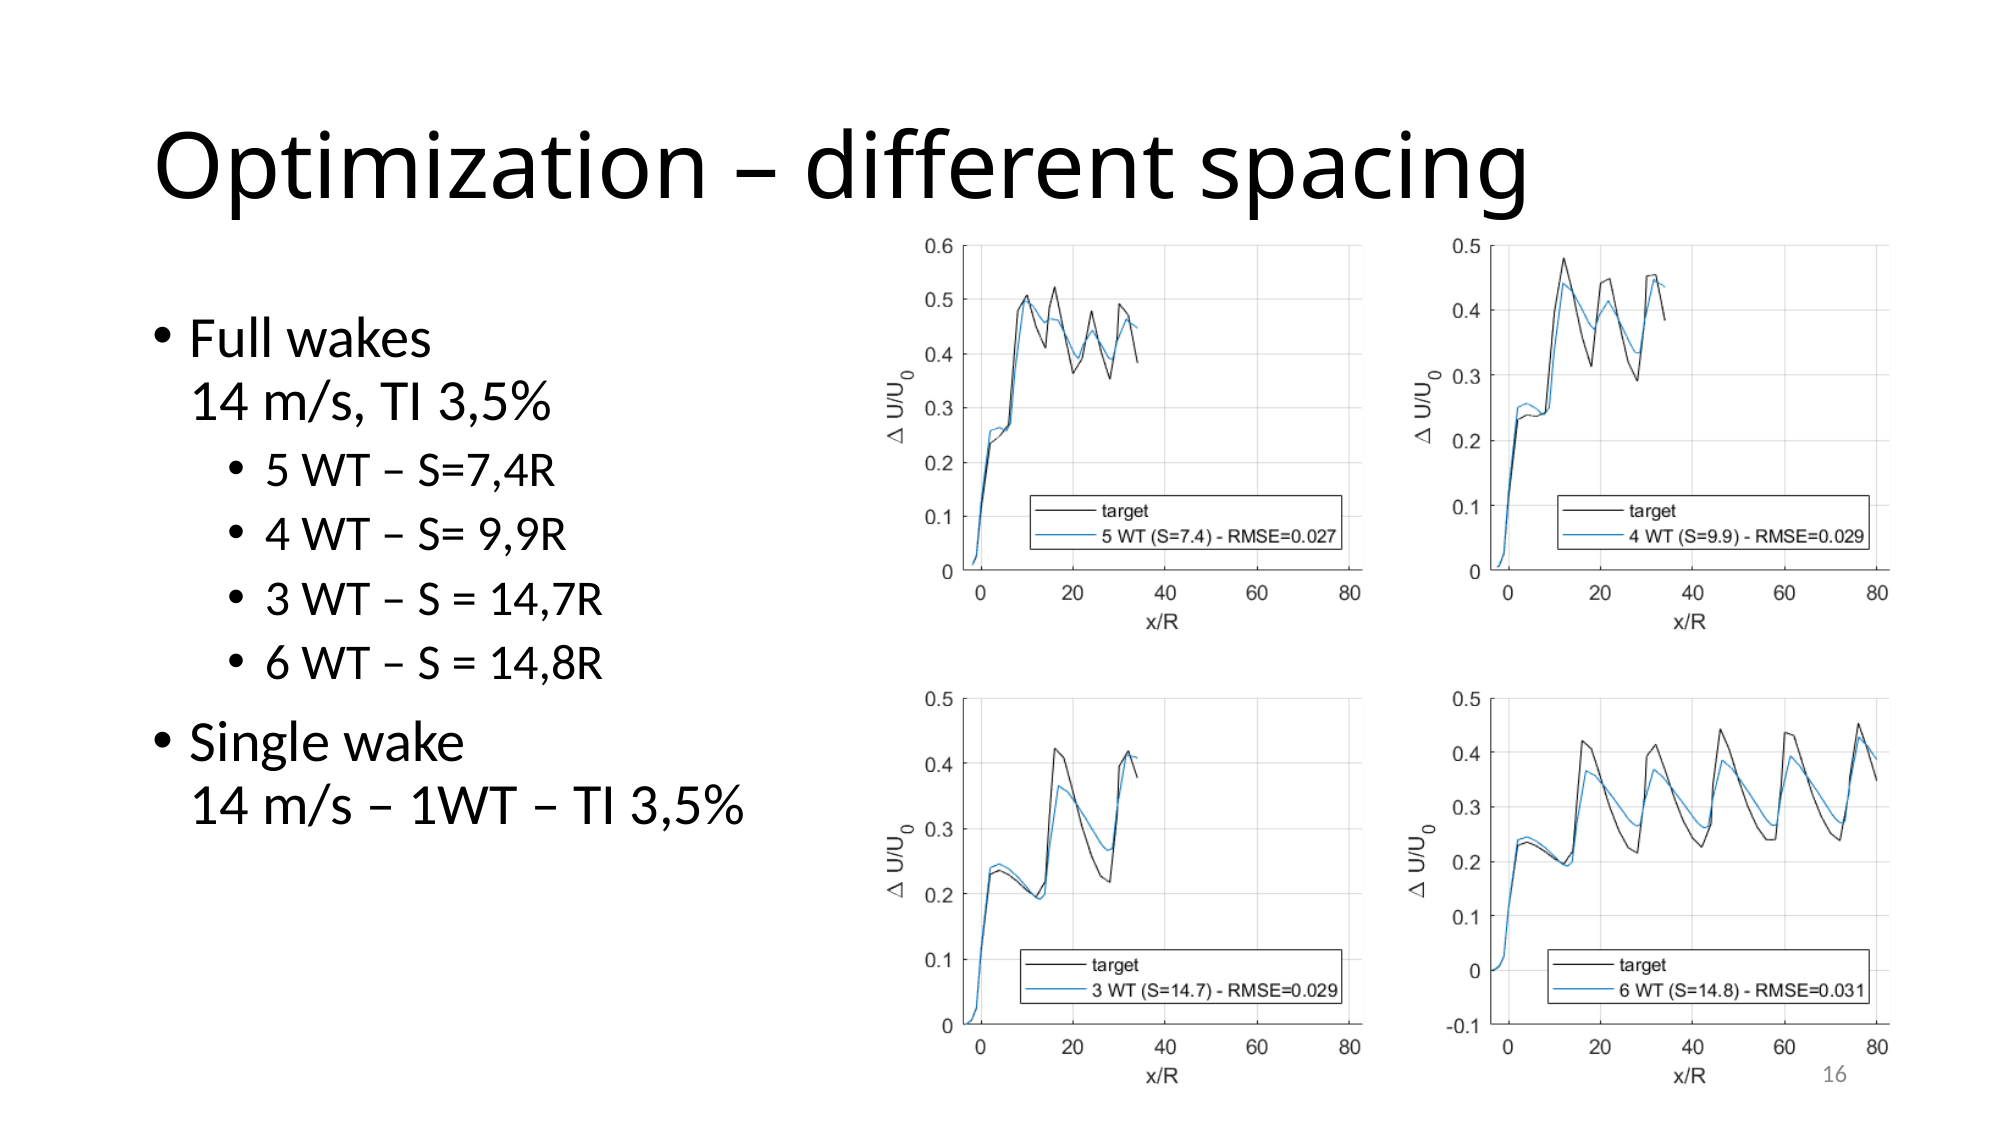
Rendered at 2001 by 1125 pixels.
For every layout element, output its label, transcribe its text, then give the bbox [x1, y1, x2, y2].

title Optimization – different spacing [137, 59, 1863, 278]
picture [865, 218, 1920, 1115]
list Full wakes 14 m/s, TI 3,5% 5 WT – S=7,4R 4 WT – S= 9,9R 3 WT – S = 14,7R 6 WT – S = 14,8R Single wake 14 m/s – 1WT – TI 3,5% [137, 299, 865, 1014]
